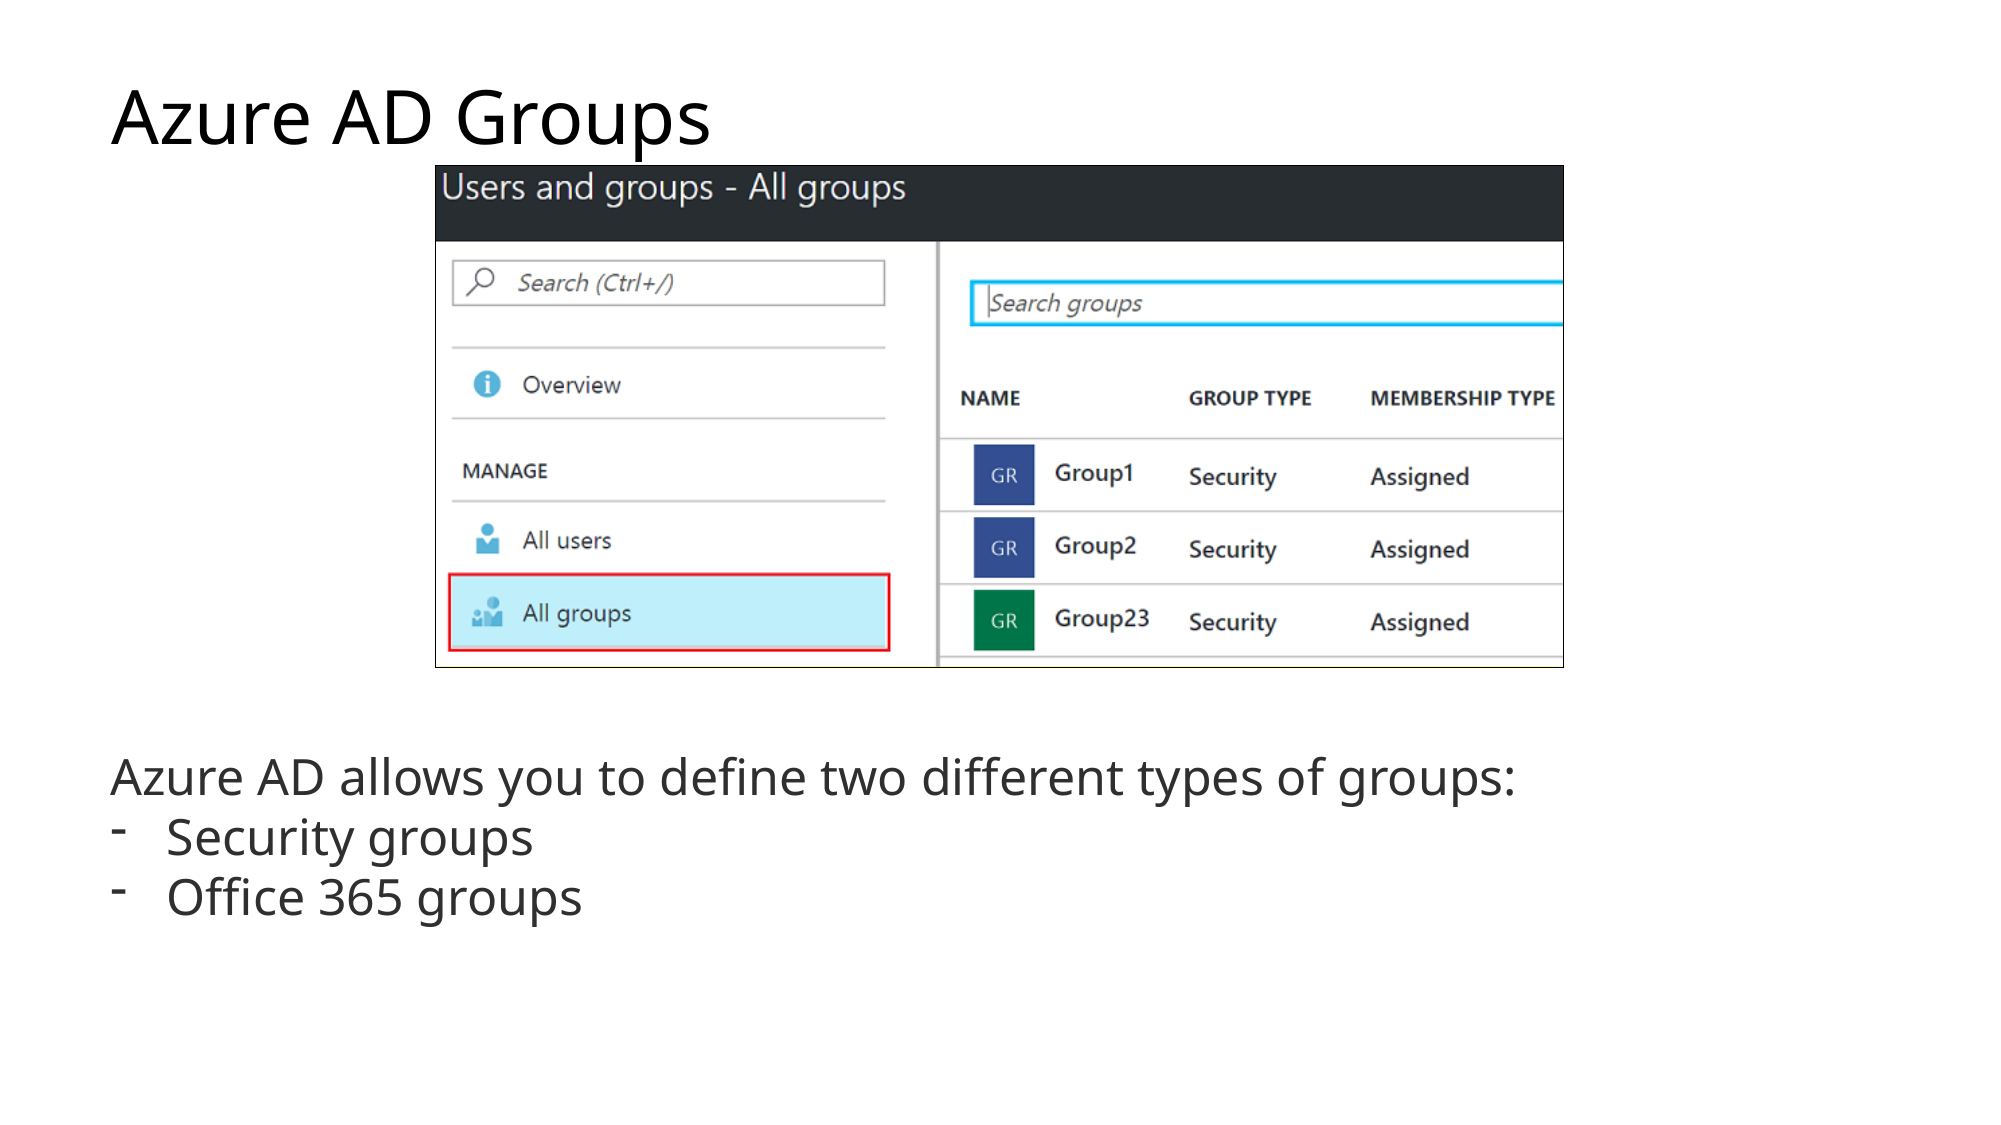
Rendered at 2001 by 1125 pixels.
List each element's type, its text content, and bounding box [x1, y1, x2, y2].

picture [973, 284, 1564, 323]
title Azure AD Groups [96, 75, 1904, 166]
picture [435, 165, 1564, 668]
text_box Azure AD allows you to define two different types of groups: Security groups Office 365 groups [95, 663, 1904, 1067]
